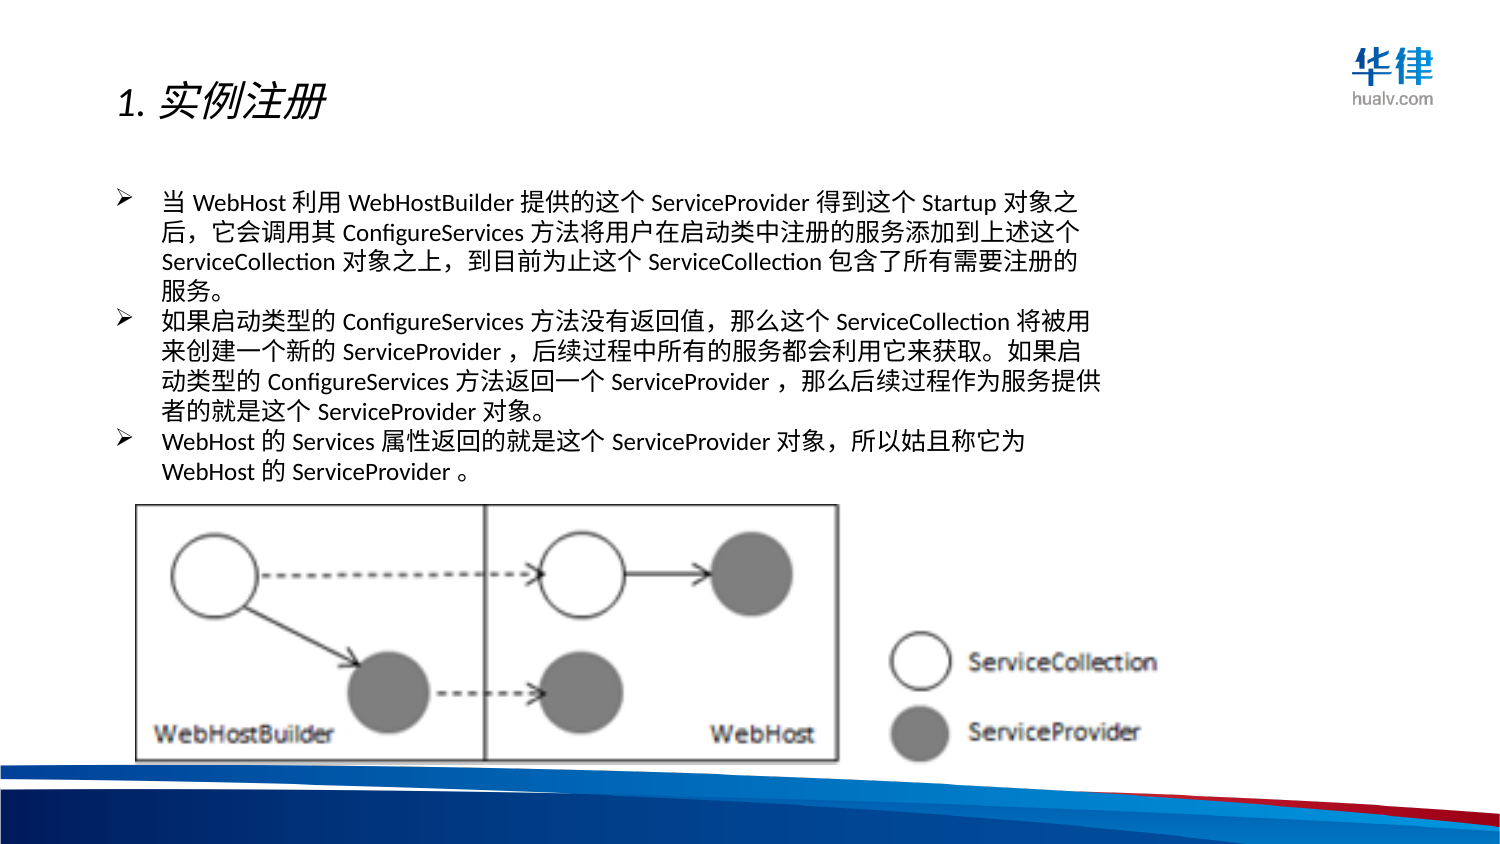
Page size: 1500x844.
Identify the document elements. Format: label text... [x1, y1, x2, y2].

picture [0, 504, 1500, 844]
text_box 1.实例注册 [100, 67, 869, 133]
picture [1352, 46, 1433, 105]
text_box 当WebHost利用WebHostBuilder提供的这个ServiceProvider得到这个Startup对象之后，它会调用其ConfigureServices方法将用户在启动类中注册的服务添加到上述这个ServiceCollection对象之上，到目前为止这个ServiceCollection包含了所有需要注册的服务。 如果启动类型的ConfigureServices方法没有返回值，那么这个ServiceCollection将被用来创建一个新的ServiceProvider，后续过程中所有的服务都会利用它来获取。如果启动类型的ConfigureServices方法返回一个ServiceProvider，那么后续过程作为服务提供者的就是这个ServiceProvider对象。 WebHost的Services属性返回的就是这个ServiceProvider对象，所以姑且称它为WebHost的ServiceProvider。 [100, 178, 1117, 493]
